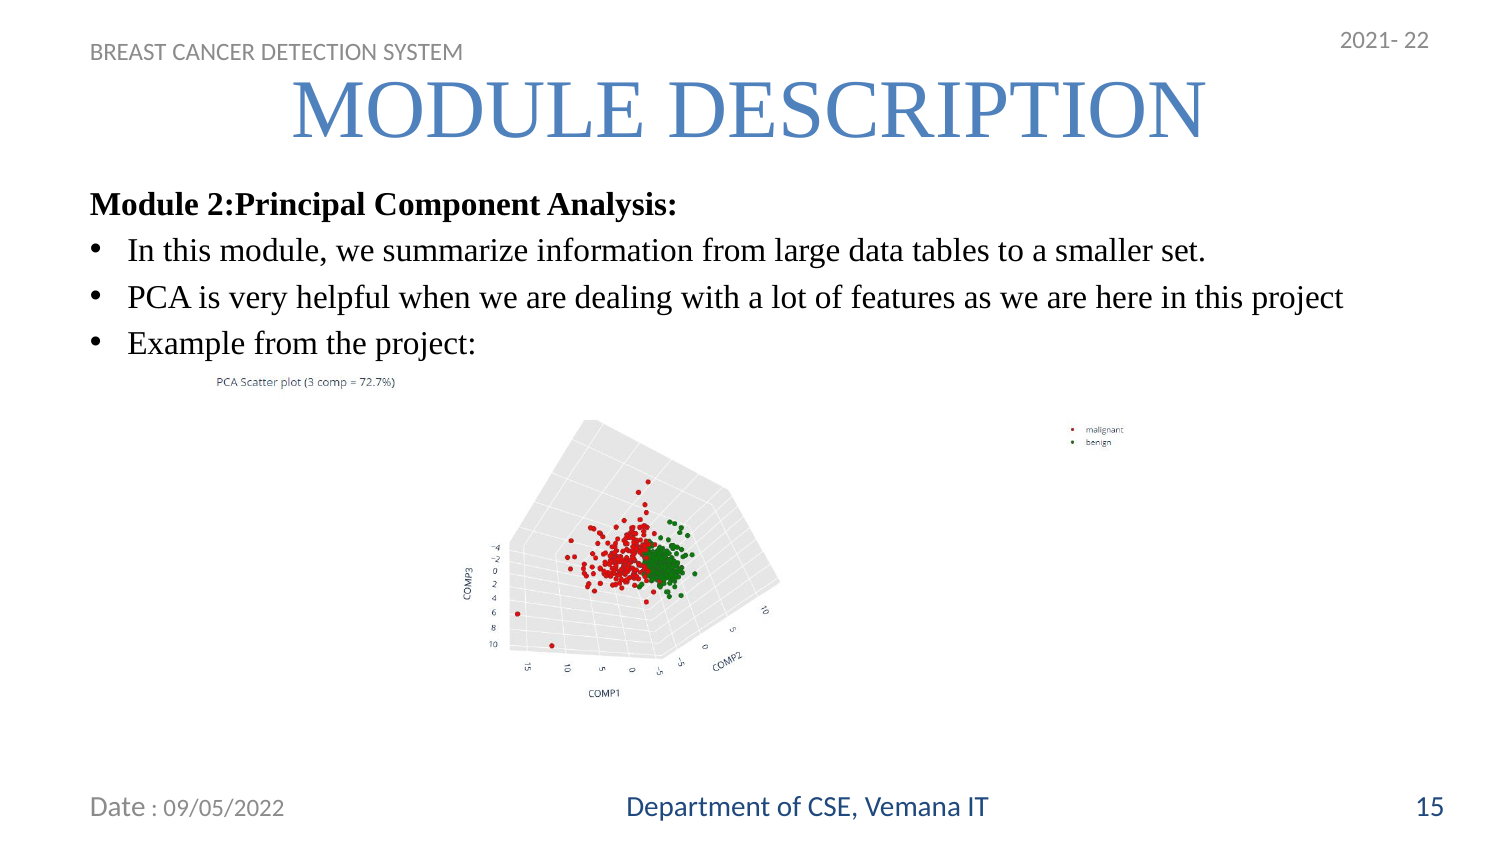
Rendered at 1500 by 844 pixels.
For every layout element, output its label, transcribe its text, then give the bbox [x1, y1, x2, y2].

list Module 2:Principal Component Analysis: In this module, we summarize information from large data tables to a smaller set. PCA is very helpful when we are dealing with a lot of features as we are here in this project Example from the project: [75, 175, 1425, 714]
text_box BREAST CANCER DETECTION SYSTEM [75, 33, 538, 67]
text_box 15 [1349, 782, 1460, 827]
footer Department of CSE, Vemana IT [512, 782, 1004, 827]
text_box 2021- 22 [1325, 9, 1488, 67]
picture [209, 365, 1132, 749]
title MODULE DESCRIPTION [75, 33, 1425, 175]
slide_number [75, 782, 425, 827]
